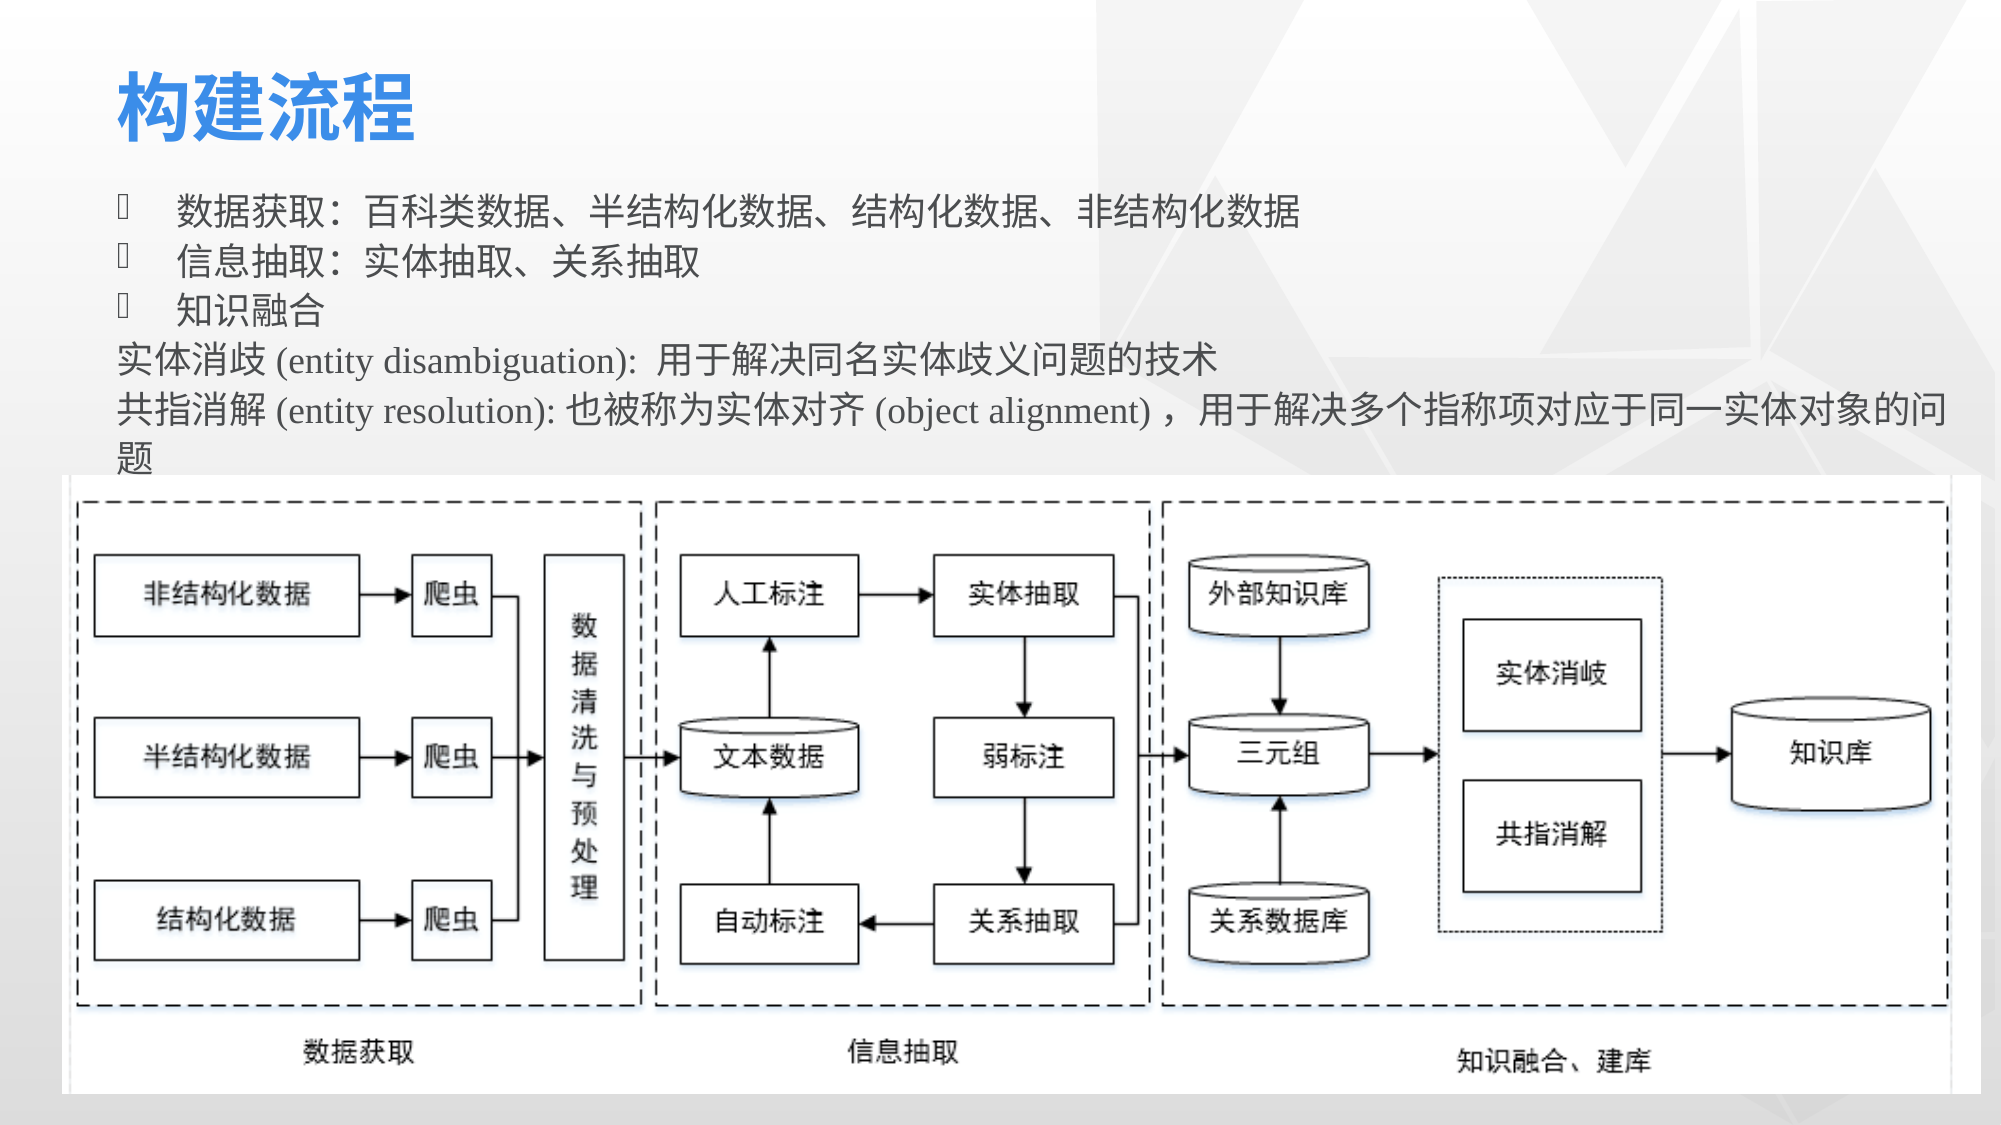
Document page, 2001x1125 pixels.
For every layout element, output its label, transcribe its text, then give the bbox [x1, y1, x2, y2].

list 数据获取：百科类数据、半结构化数据、结构化数据、非结构化数据 信息抽取：实体抽取、关系抽取 知识融合 实体消歧(entity disambiguation): 用于解决同名实体歧义问题的技术 共指消解(entity resolution):也被称为实体对齐(object alignment)，用于解决多个指称项对应于同一实体对象的问题 [101, 175, 1982, 1032]
title 构建流程 [101, 45, 1900, 175]
picture [62, 475, 1981, 1094]
